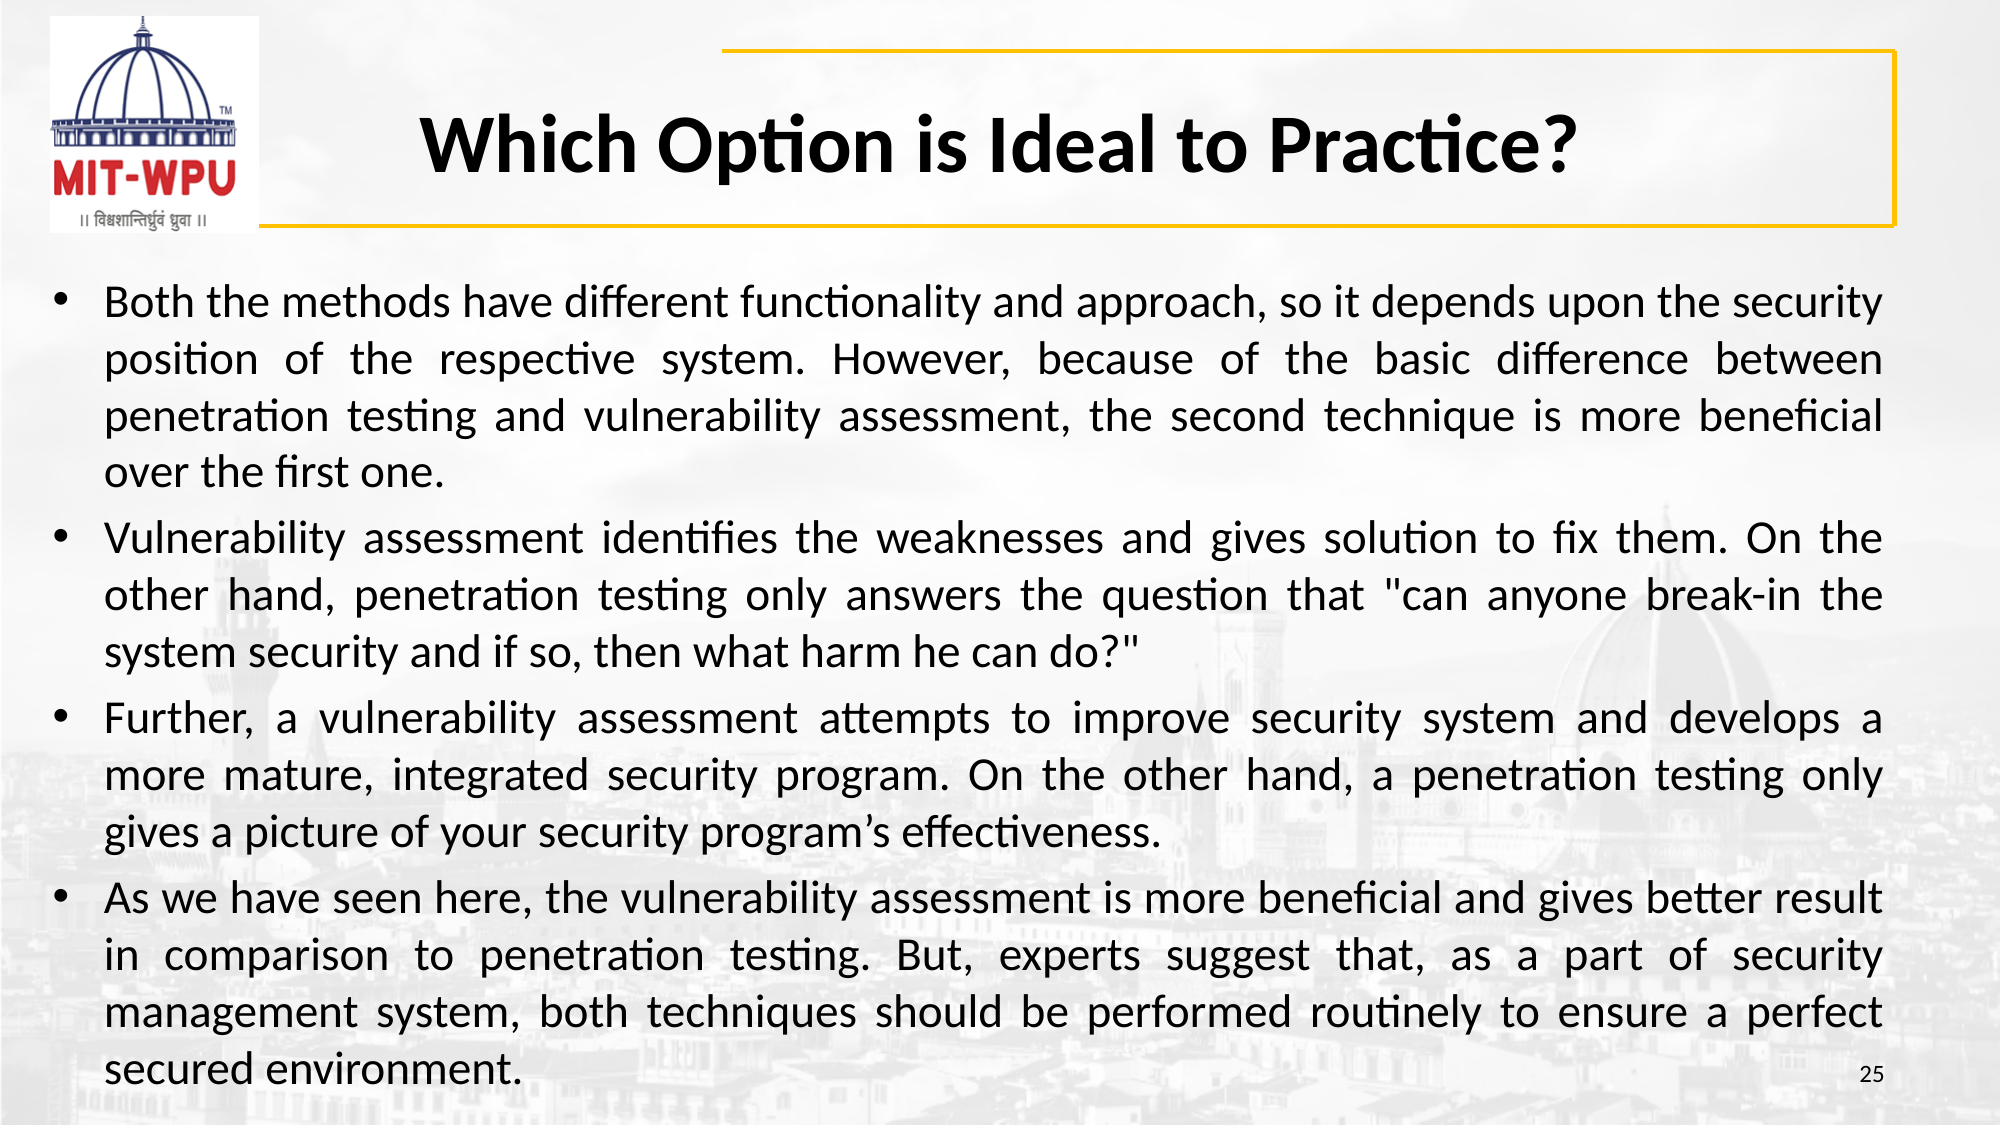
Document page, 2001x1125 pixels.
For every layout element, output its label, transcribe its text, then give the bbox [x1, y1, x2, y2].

list Both the methods have different functionality and approach, so it depends upon the security position of the respective system. However, because of the basic difference between penetration testing and vulnerability assessment, the second technique is more beneficial over the first one. Vulnerability assessment identifies the weaknesses and gives solution to fix them. On the other hand, penetration testing only answers the question that "can anyone break-in the system security and if so, then what harm he can do?" Further, a vulnerability assessment attempts to improve security system and develops a more mature, integrated security program. On the other hand, a penetration testing only gives a picture of your security program’s effectiveness. As we have seen here, the vulnerability assessment is more beneficial and gives better result in comparison to penetration testing. But, experts suggest that, as a part of security management system, both techniques should be performed routinely to ensure a perfect secured environment. [37, 262, 1900, 1103]
slide_number 25 [1433, 1042, 1900, 1103]
picture [50, 16, 259, 233]
title Which Option is Ideal to Practice? [99, 45, 1900, 233]
